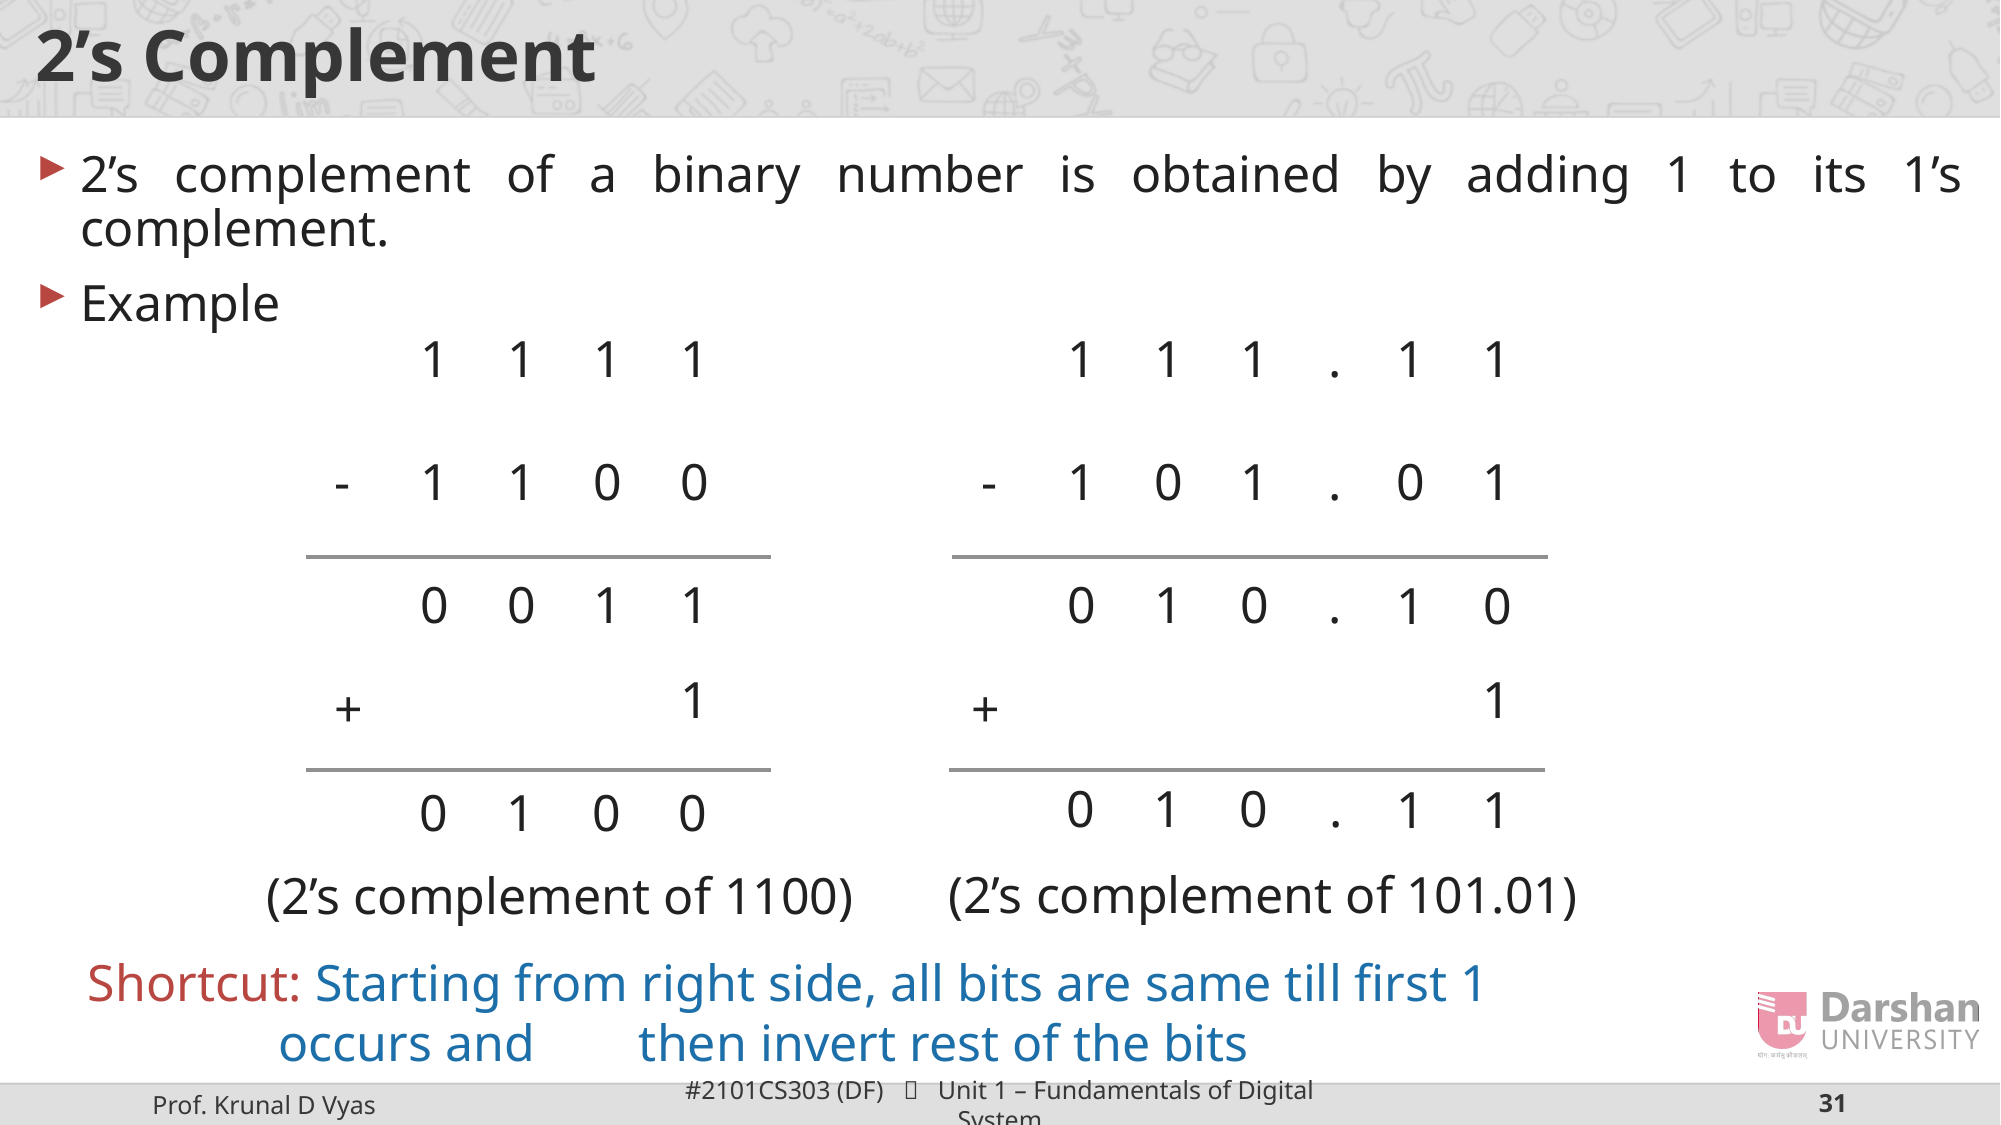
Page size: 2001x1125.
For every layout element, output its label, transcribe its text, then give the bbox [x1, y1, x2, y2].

text_box 0 [577, 773, 636, 849]
text_box + [319, 669, 378, 745]
text_box 1 [665, 661, 724, 737]
text_box Shortcut: Starting from right side, all bits are same till first 1 occurs and then invert rest of the bits [73, 943, 1525, 1079]
text_box 0 [1052, 565, 1111, 641]
text_box 1 [665, 319, 724, 395]
text_box 0 [405, 565, 464, 641]
text_box 0 [1468, 566, 1527, 642]
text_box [1054, 319, 1525, 396]
text_box 0 [492, 565, 551, 641]
text_box 1 [492, 319, 551, 395]
text_box 1 [1382, 566, 1441, 642]
text_box 1 [665, 565, 724, 641]
text_box (2’s complement of 1100) [251, 857, 869, 933]
text_box . [1313, 565, 1357, 641]
text_box - [319, 442, 366, 518]
text_box 1 [492, 442, 551, 518]
text_box 1 [1467, 661, 1526, 737]
text_box 0 [1225, 565, 1284, 641]
text_box 1 [578, 565, 637, 641]
text_box 1 [405, 442, 464, 518]
text_box 1 [1139, 565, 1198, 641]
text_box - [966, 442, 1013, 518]
text_box (2’s complement of 101.01) [933, 856, 1593, 932]
text_box 1 [405, 319, 464, 395]
text_box 0 [665, 442, 724, 518]
text_box 0 [404, 773, 463, 849]
title 2’s Complement [0, 0, 2000, 117]
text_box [1054, 442, 1525, 519]
text_box 0 [578, 442, 637, 518]
text_box 1 [491, 773, 550, 849]
list 2’s complement of a binary number is obtained by adding 1 to its 1’s complement. Example [21, 141, 1979, 295]
text_box 1 [578, 319, 637, 395]
text_box 0 [664, 773, 723, 849]
text_box + [1758, 992, 1979, 1059]
text_box + [957, 669, 1016, 745]
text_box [1053, 769, 1525, 847]
